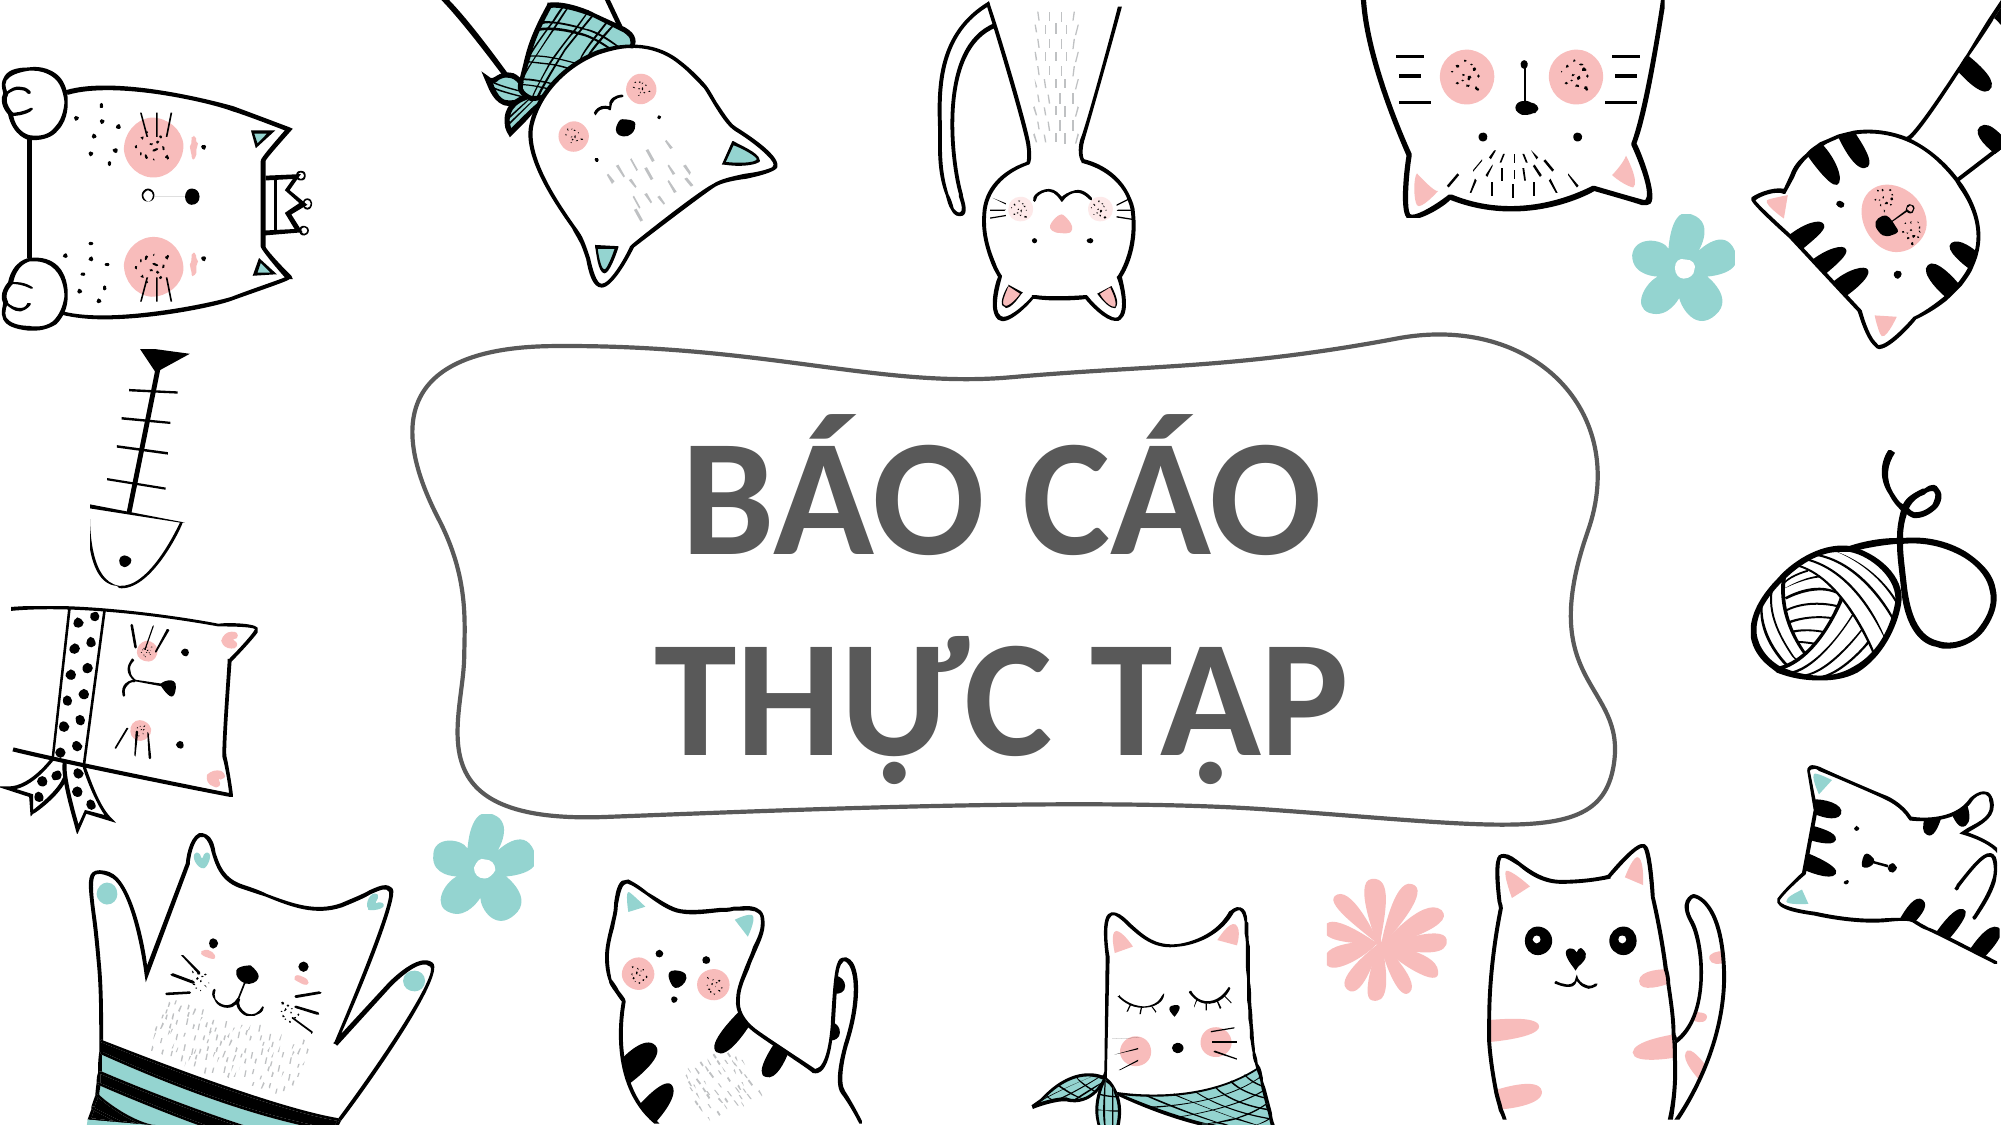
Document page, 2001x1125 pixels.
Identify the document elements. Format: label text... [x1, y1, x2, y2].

picture [1750, 450, 2000, 683]
picture [89, 348, 193, 589]
picture [1041, 896, 1268, 1125]
picture [1359, 0, 1735, 324]
text_box [412, 334, 1616, 825]
picture [936, 0, 1137, 323]
picture [604, 879, 862, 1125]
picture [1485, 844, 1728, 1122]
picture [0, 65, 314, 333]
picture [1326, 877, 1447, 1003]
picture [441, 0, 779, 289]
picture [1751, 0, 2000, 350]
text_box BÁO CÁO THỰC TẬP [518, 380, 1486, 796]
picture [1777, 764, 2000, 964]
picture [0, 606, 535, 1125]
